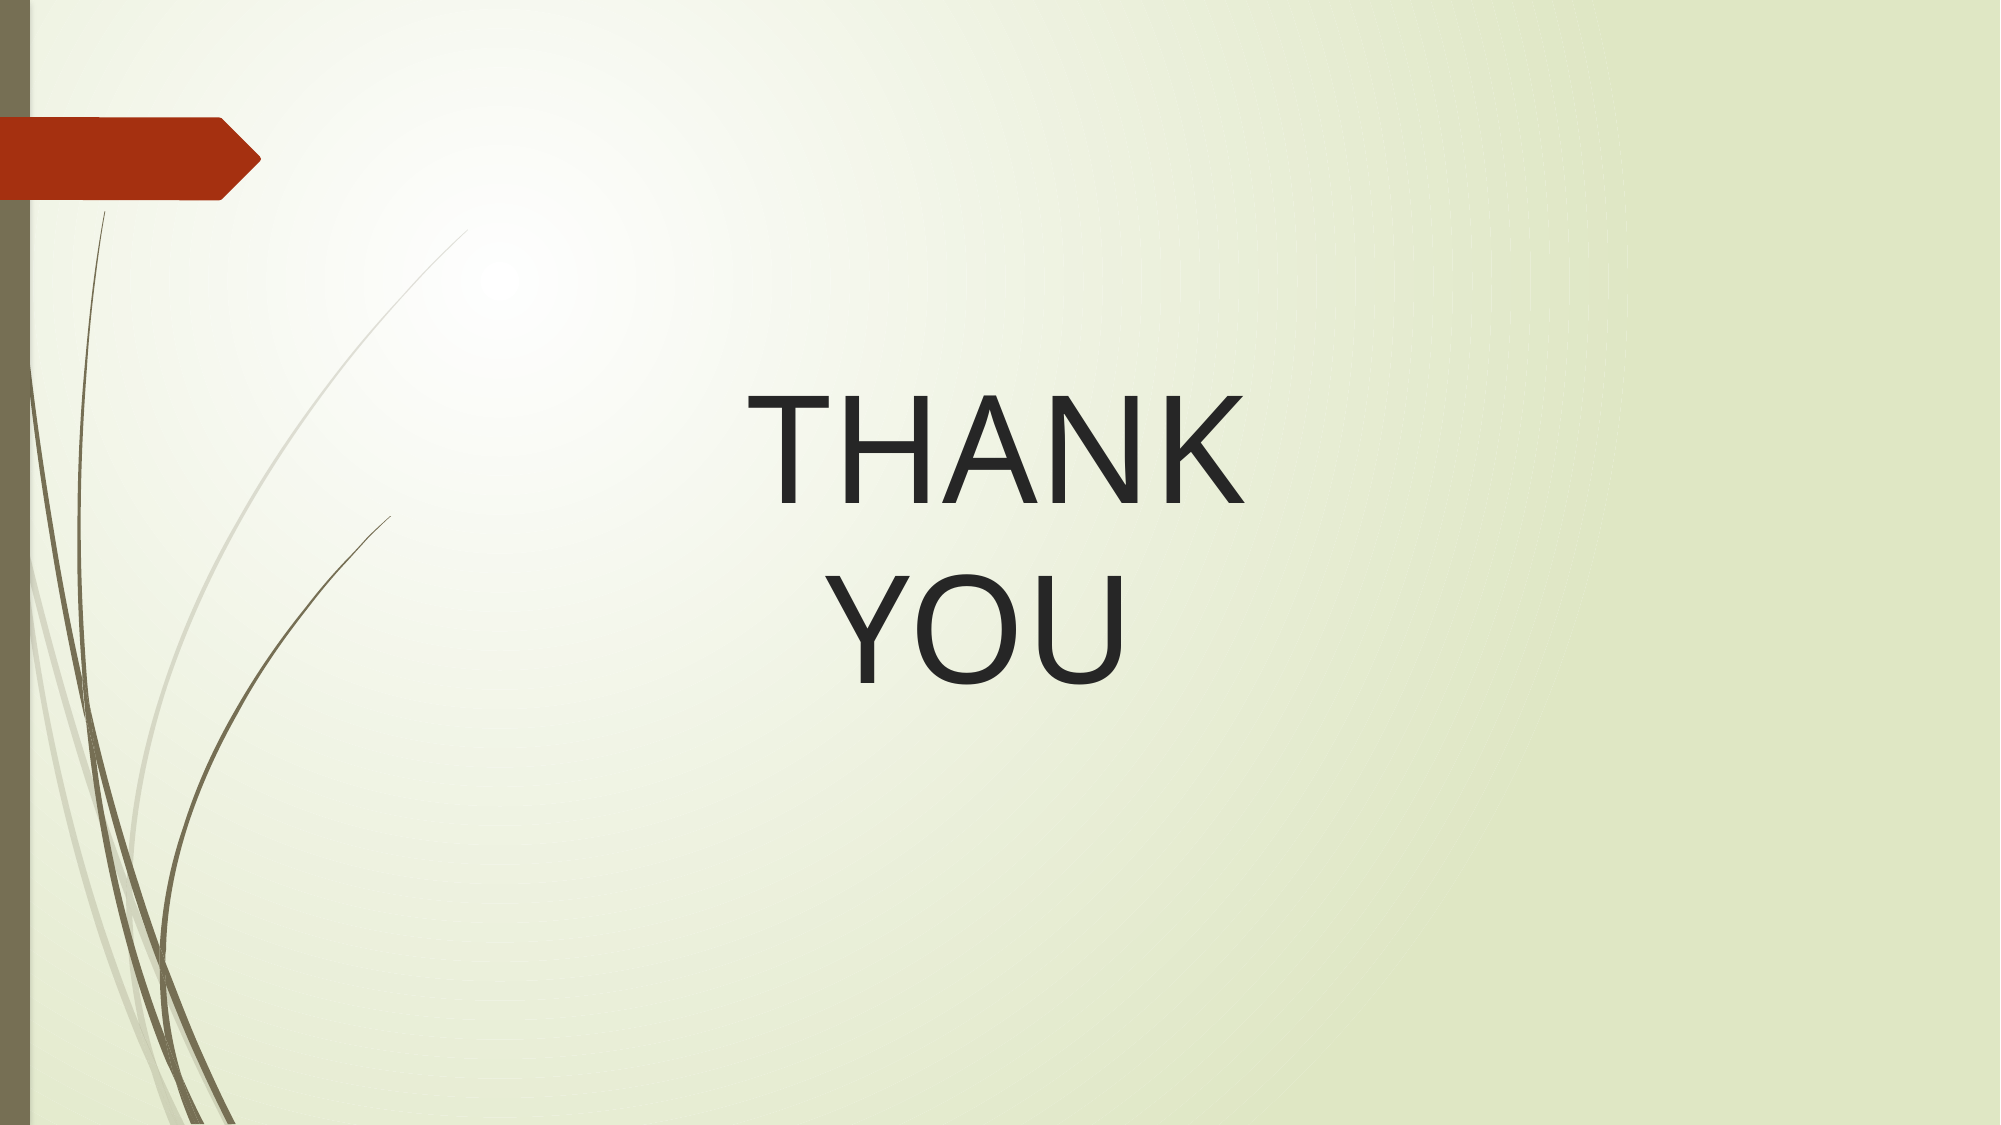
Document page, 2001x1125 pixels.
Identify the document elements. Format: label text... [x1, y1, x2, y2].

title THANK YOU [499, 346, 1596, 945]
